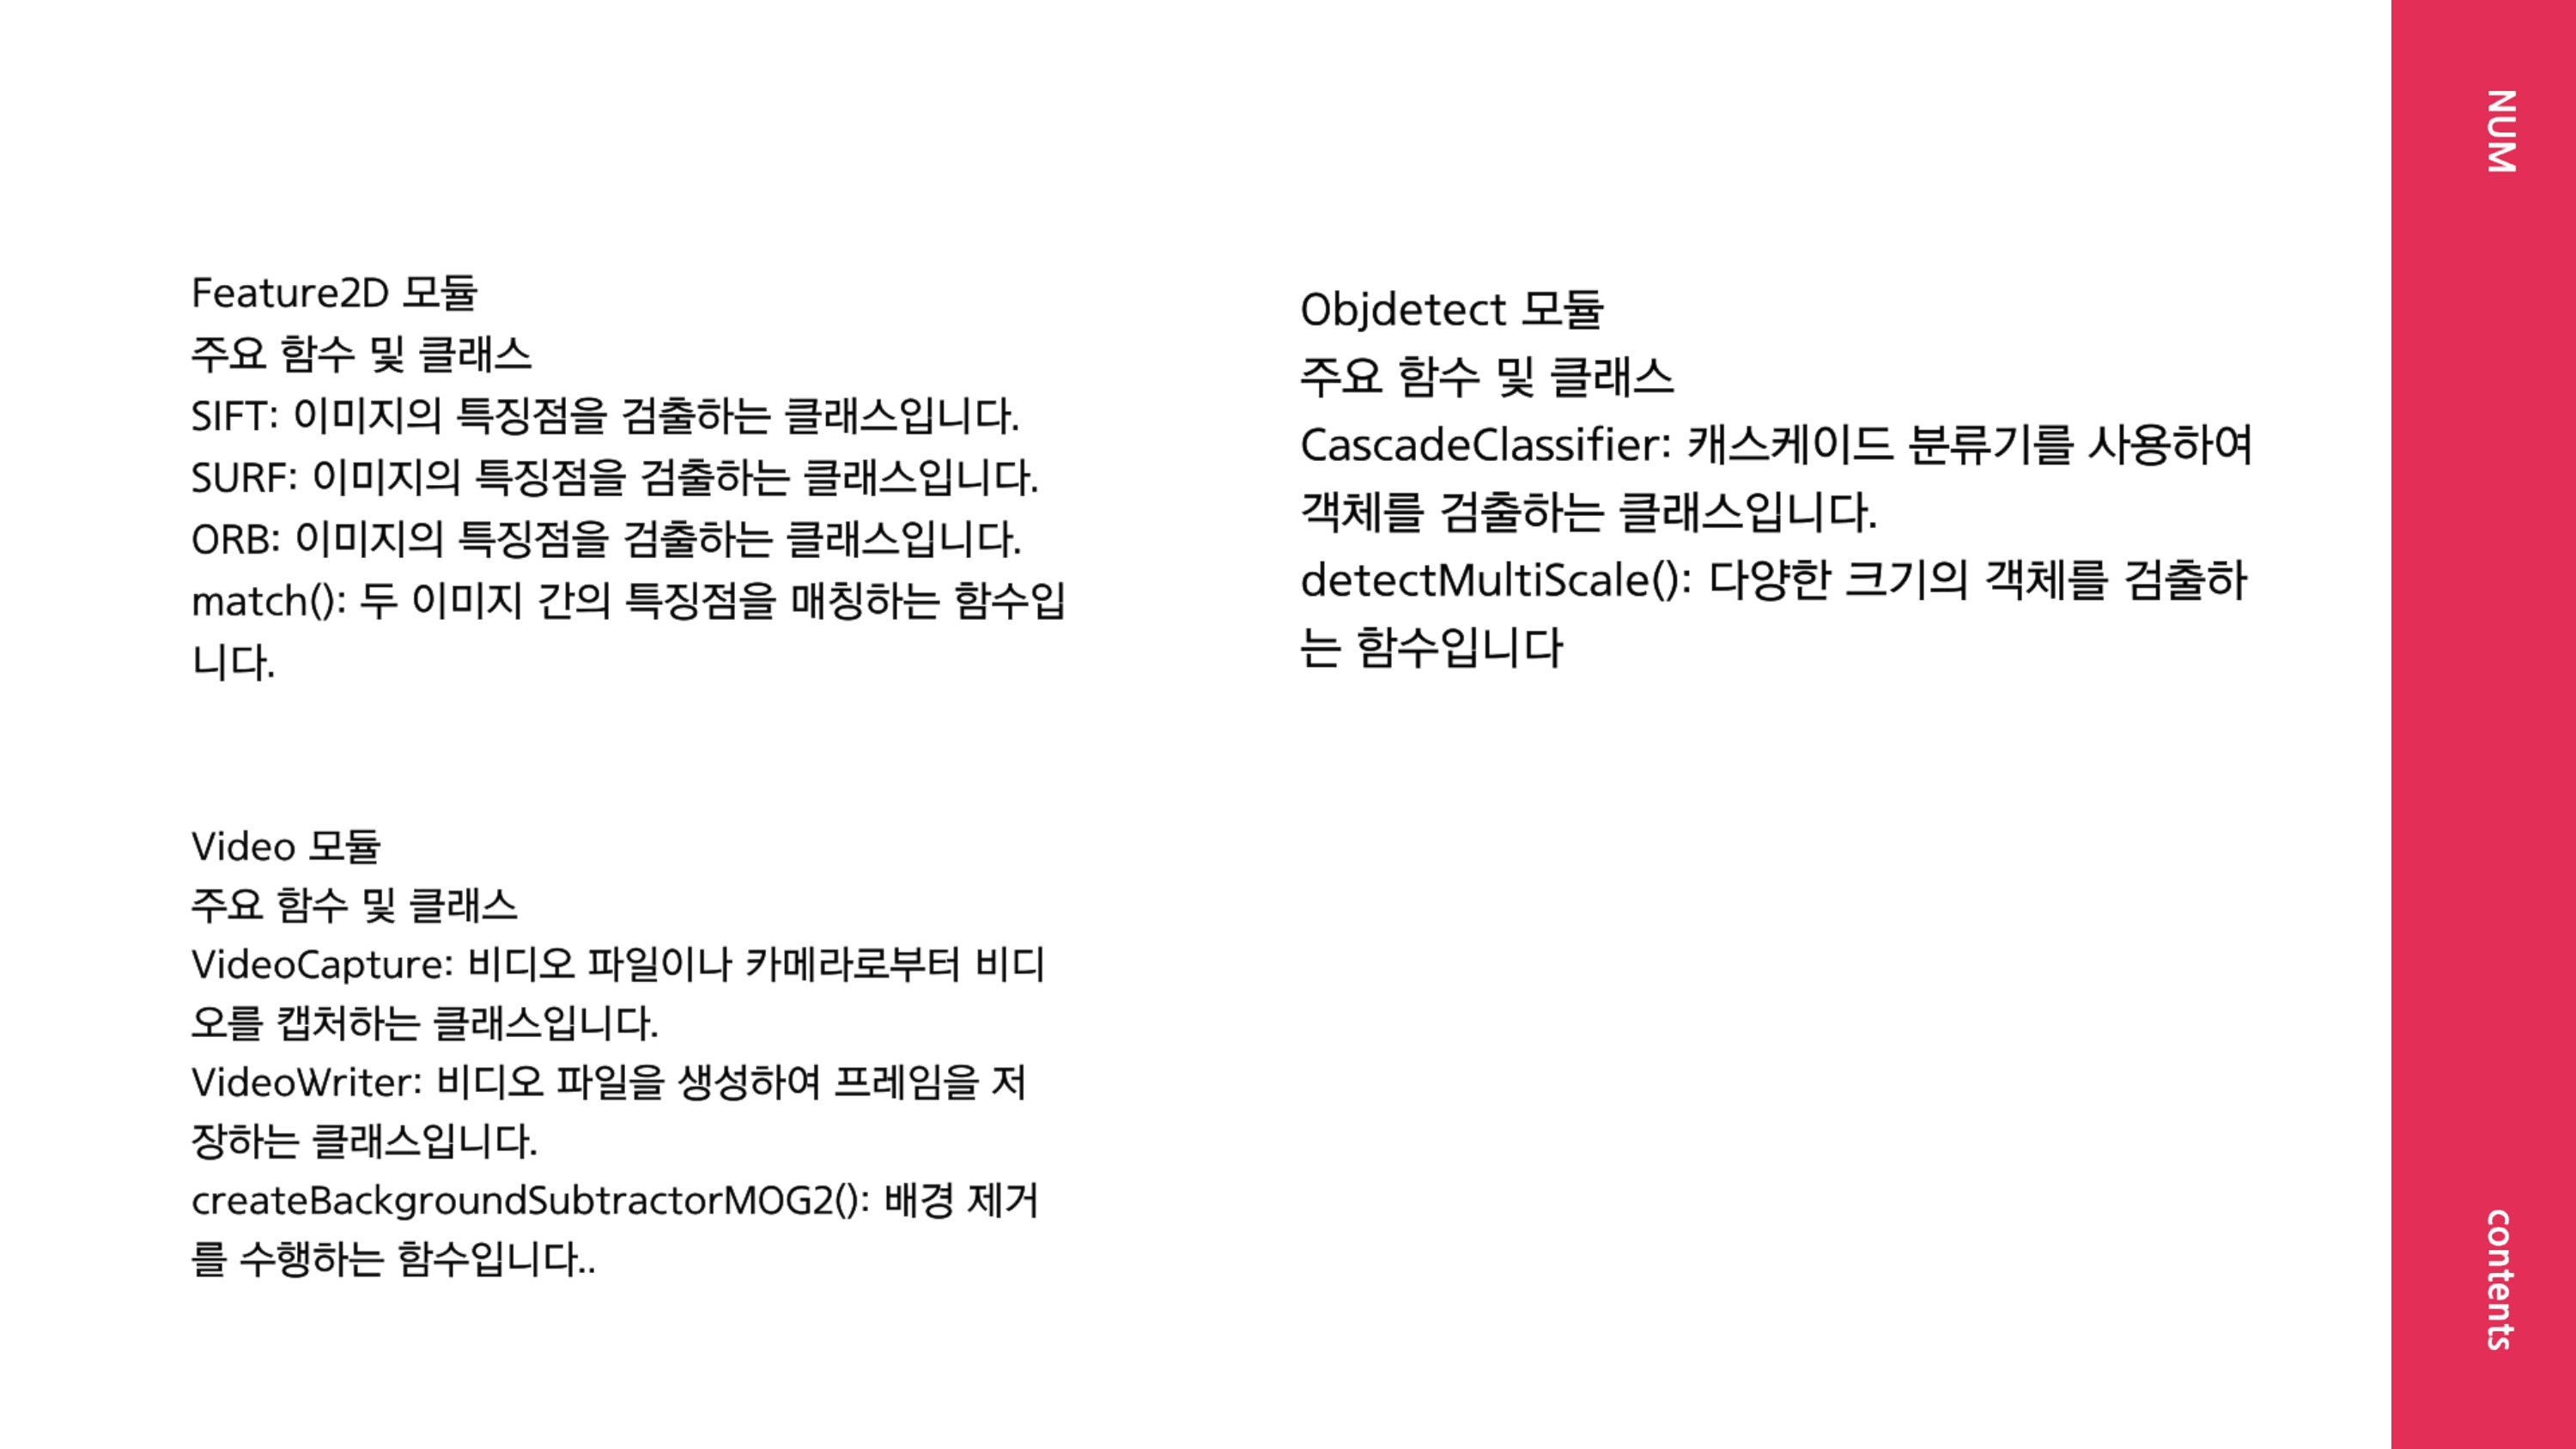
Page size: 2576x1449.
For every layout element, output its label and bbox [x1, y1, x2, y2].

picture [1286, 265, 2297, 852]
text_box [2475, 88, 2526, 1352]
picture [179, 253, 1105, 1439]
text_box [2391, 0, 2576, 1449]
